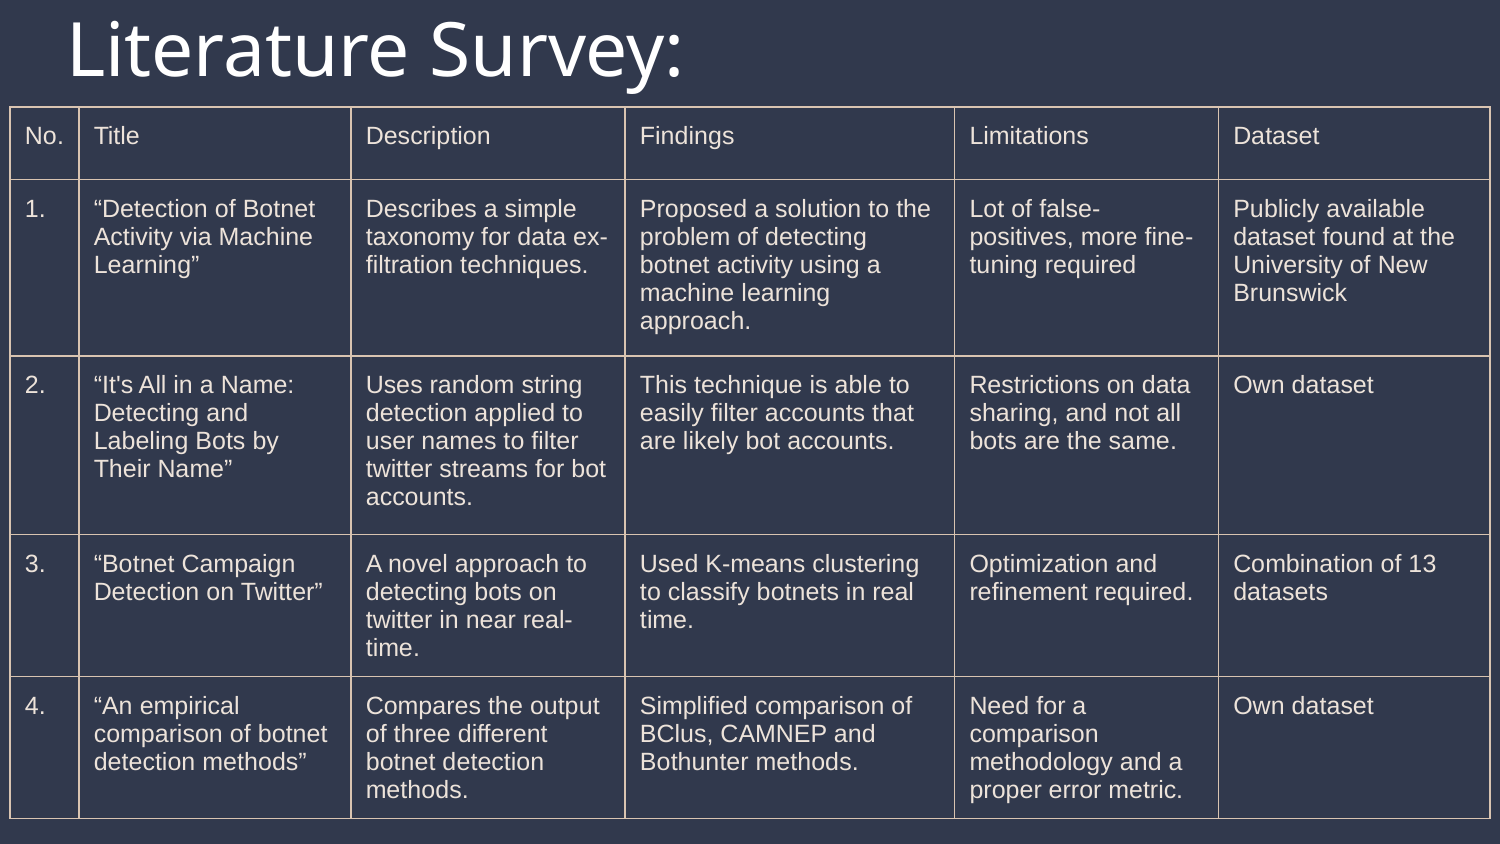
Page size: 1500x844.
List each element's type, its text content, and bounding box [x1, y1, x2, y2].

table_cell 3. [11, 535, 78, 676]
table_header Findings [626, 108, 954, 179]
table_header Dataset [1219, 108, 1489, 179]
table_cell “It's All in a Name: Detecting and Labeling Bots by Their Name” [80, 357, 350, 534]
table_cell Need for a comparison methodology and a proper error metric. [955, 677, 1218, 818]
table_header Description [352, 108, 624, 179]
table_header Title [80, 108, 350, 179]
table_cell 2. [11, 357, 78, 534]
table_cell Proposed a solution to the problem of detecting botnet activity using a machine learning approach. [626, 180, 954, 355]
table_header No. [11, 108, 78, 179]
table_cell Own dataset [1219, 677, 1489, 818]
table_cell Compares the output of three different botnet detection methods. [352, 677, 624, 818]
table_cell Lot of false- positives, more fine-tuning required [955, 180, 1218, 355]
table_cell “Botnet Campaign Detection on Twitter” [80, 535, 350, 676]
table_cell Own dataset [1219, 357, 1489, 534]
table_header Limitations [955, 108, 1218, 179]
table_cell “Detection of Botnet Activity via Machine Learning” [80, 180, 350, 355]
table_cell “An empirical comparison of botnet detection methods” [80, 677, 350, 818]
table_cell Restrictions on data sharing, and not all bots are the same. [955, 357, 1218, 534]
table_cell Describes a simple taxonomy for data ex- ﬁltration techniques. [352, 180, 624, 355]
title Literature Survey: [51, 0, 927, 106]
table_cell Optimization and refinement required. [955, 535, 1218, 676]
table_cell 1. [11, 180, 78, 355]
table_cell Used K-means clustering to classify botnets in real time. [626, 535, 954, 676]
table_cell Simplified comparison of BClus, CAMNEP and Bothunter methods. [626, 677, 954, 818]
table_cell Publicly available dataset found at the University of New Brunswick [1219, 180, 1489, 355]
table_cell Combination of 13 datasets [1219, 535, 1489, 676]
table_cell Uses random string detection applied to user names to ﬁlter twitter streams for bot accounts. [352, 357, 624, 534]
table_cell 4. [11, 677, 78, 818]
table_cell A novel approach to detecting bots on twitter in near real-time. [352, 535, 624, 676]
table_cell This technique is able to easily ﬁlter accounts that are likely bot accounts. [626, 357, 954, 534]
